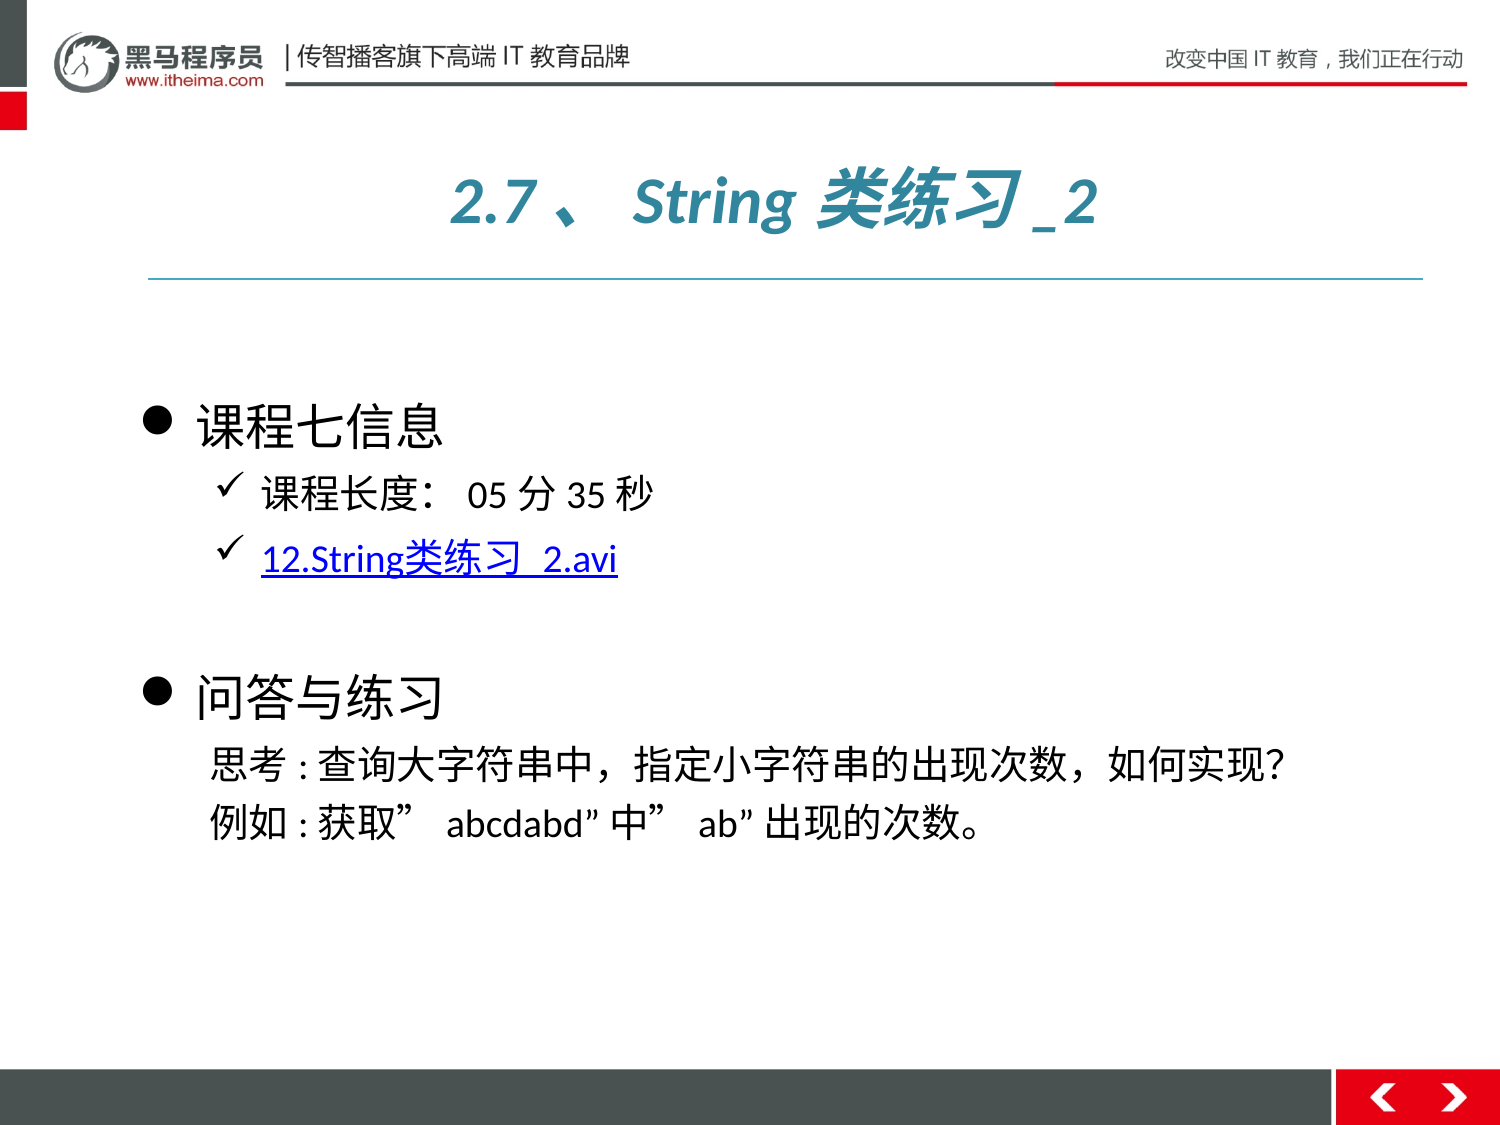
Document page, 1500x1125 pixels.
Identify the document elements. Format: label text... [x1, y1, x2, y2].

title 2.7、String类练习_2 [123, 149, 1424, 386]
picture [0, 0, 1500, 1125]
text_box 课程七信息 课程长度：05分35秒 12.String类练习_2.avi 问答与练习 思考:查询大字符串中，指定小字符串的出现次数，如何实现？ 例如:获取”abcdabd”中”ab”出现的次数。 [123, 315, 1387, 1024]
